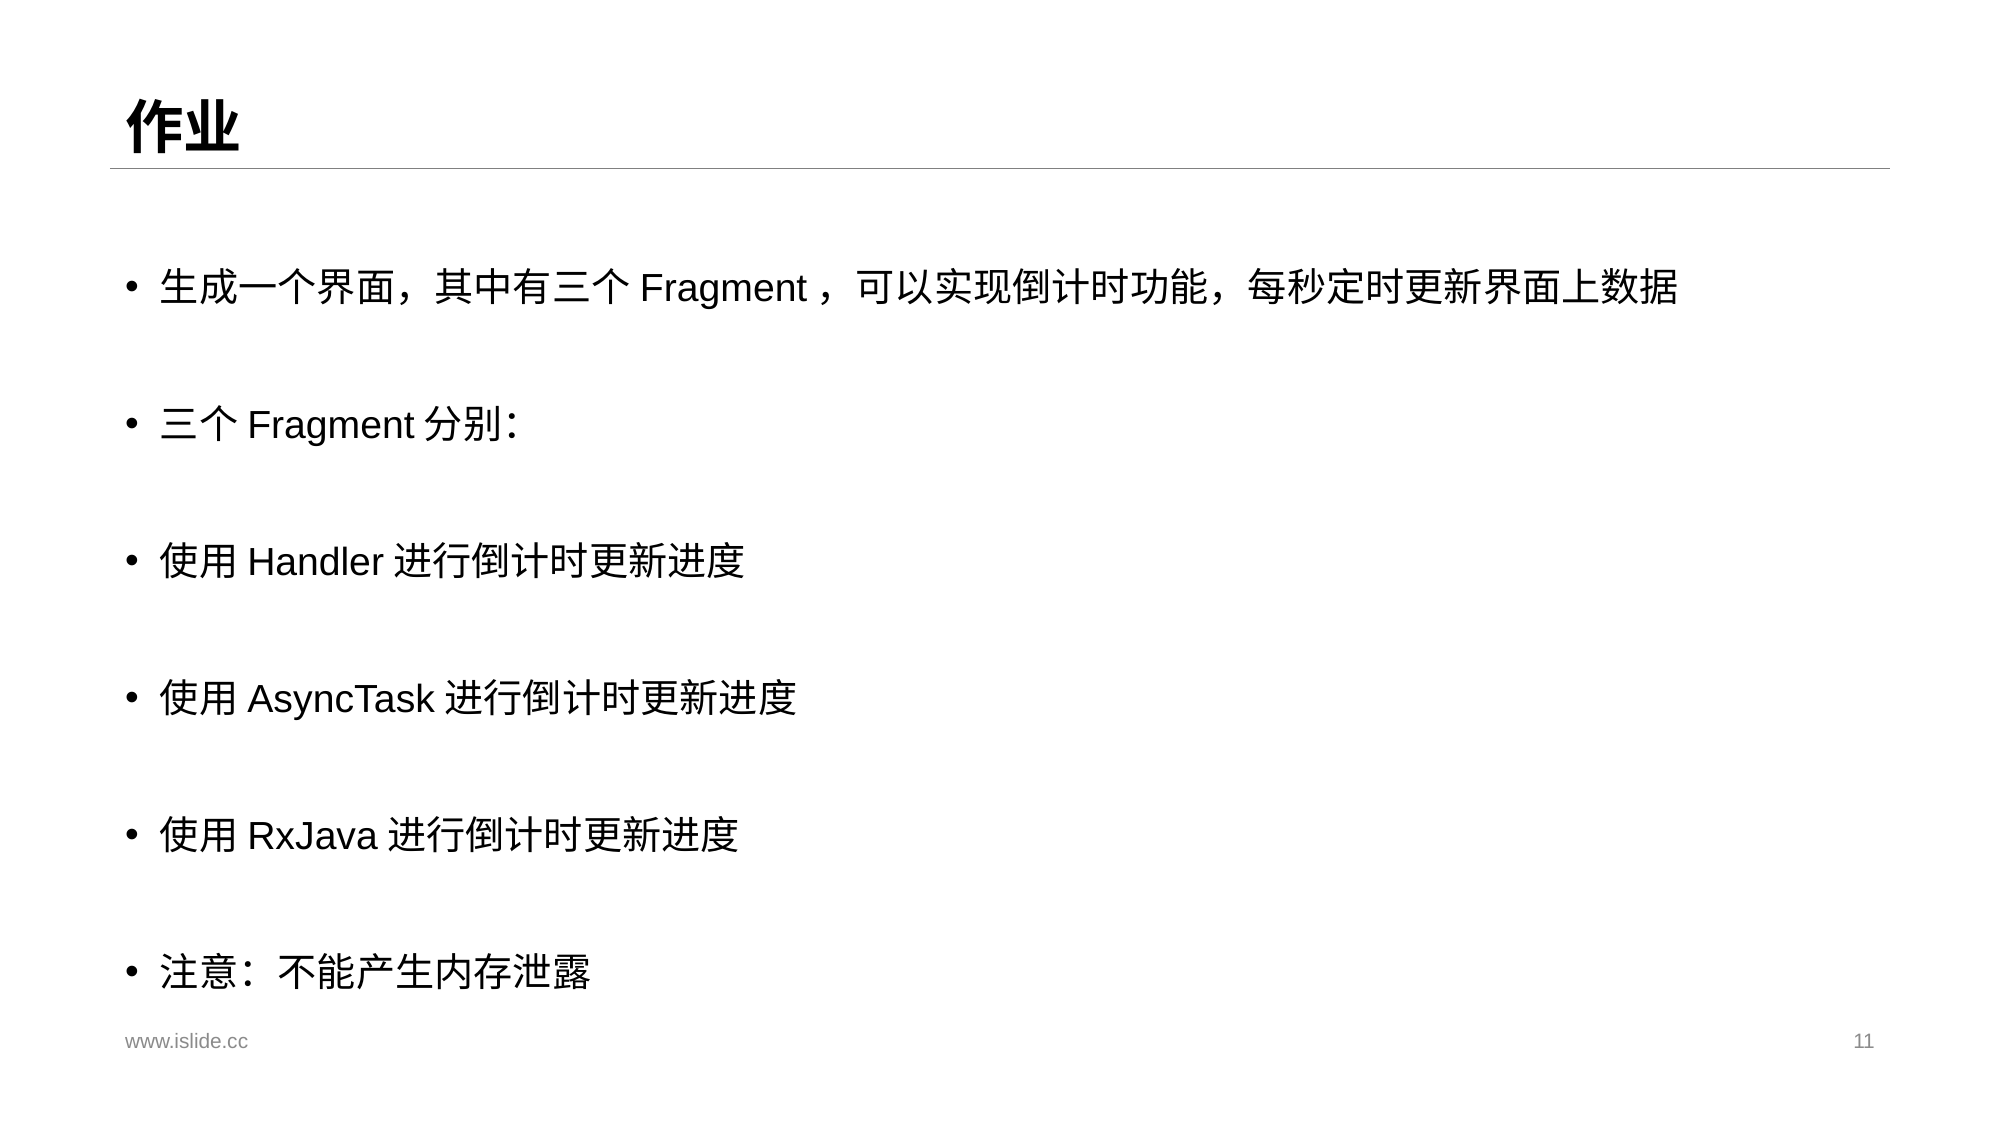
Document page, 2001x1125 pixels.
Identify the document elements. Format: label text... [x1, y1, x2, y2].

slide_number 11 [1412, 1023, 1890, 1058]
footer www.islide.cc [109, 1023, 790, 1058]
title 作业 [109, 0, 1890, 169]
list 生成一个界面，其中有三个Fragment，可以实现倒计时功能，每秒定时更新界面上数据 三个Fragment分别： 使用Handler进行倒计时更新进度 使用AsyncTask进行倒计时更新进度 使用RxJava进行倒计时更新进度 注意：不能产生内存泄露 [109, 184, 1890, 1008]
